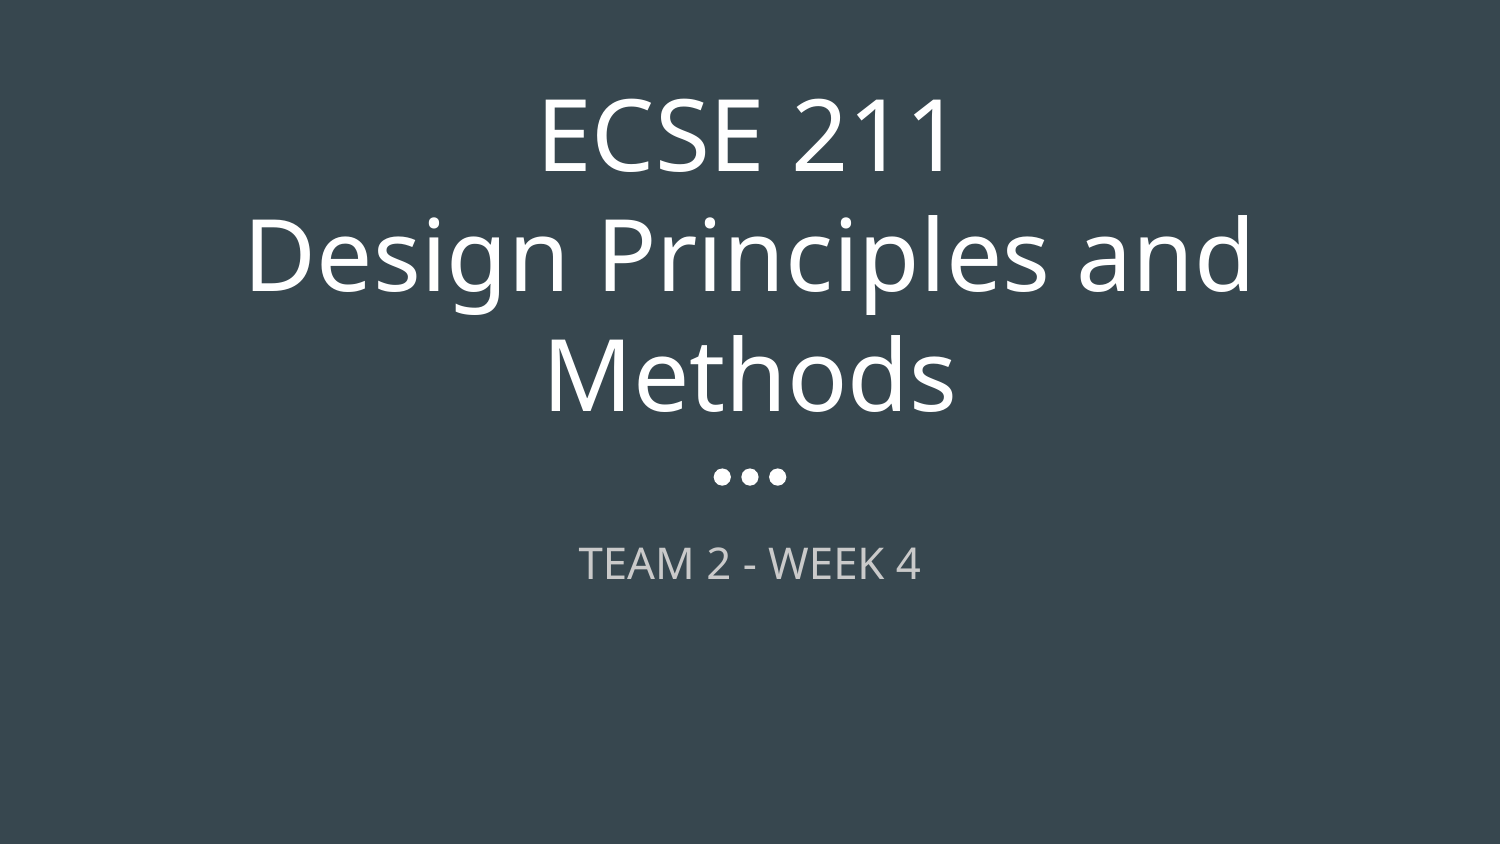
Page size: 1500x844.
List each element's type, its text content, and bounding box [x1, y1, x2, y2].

subtitle TEAM 2 - WEEK 4 [110, 520, 1390, 651]
title ECSE 211 Design Principles and Methods [110, 162, 1390, 447]
